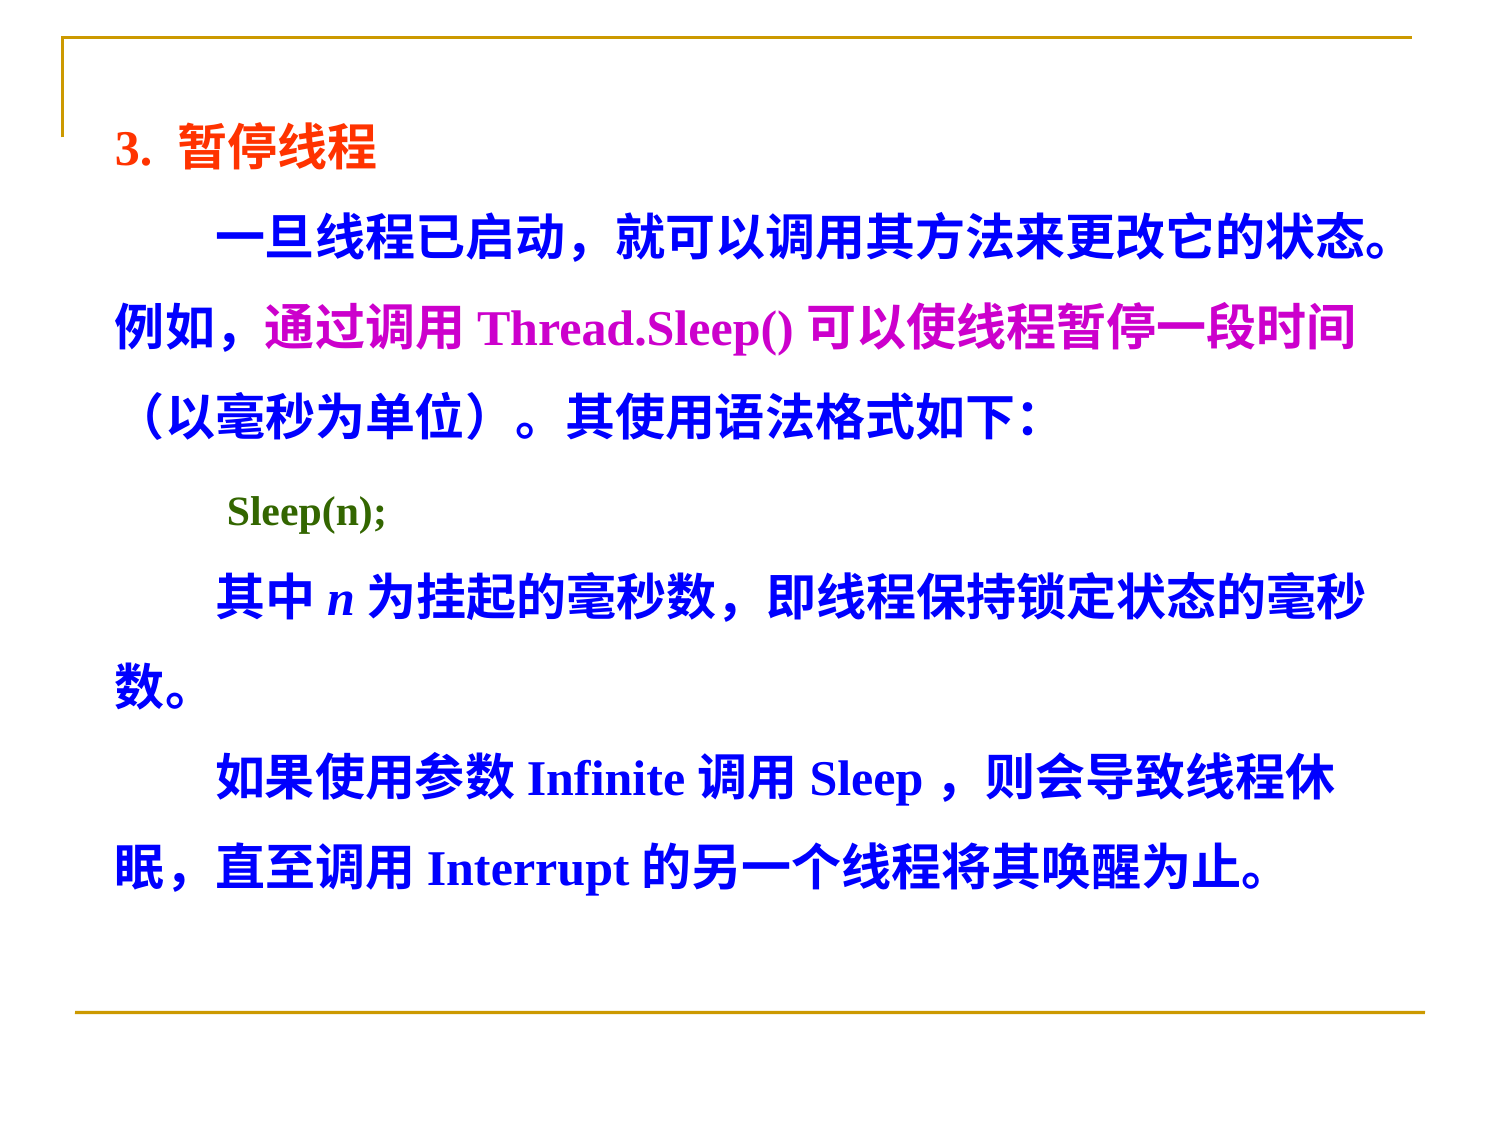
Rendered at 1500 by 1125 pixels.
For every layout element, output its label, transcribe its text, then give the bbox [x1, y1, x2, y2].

text_box 3. 暂停线程 一旦线程已启动，就可以调用其方法来更改它的状态。例如，通过调用Thread.Sleep()可以使线程暂停一段时间（以毫秒为单位）。其使用语法格式如下： Sleep(n); 其中n为挂起的毫秒数，即线程保持锁定状态的毫秒数。 如果使用参数Infinite调用Sleep，则会导致线程休眠，直至调用Interrupt的另一个线程将其唤醒为止。 [100, 78, 1436, 903]
